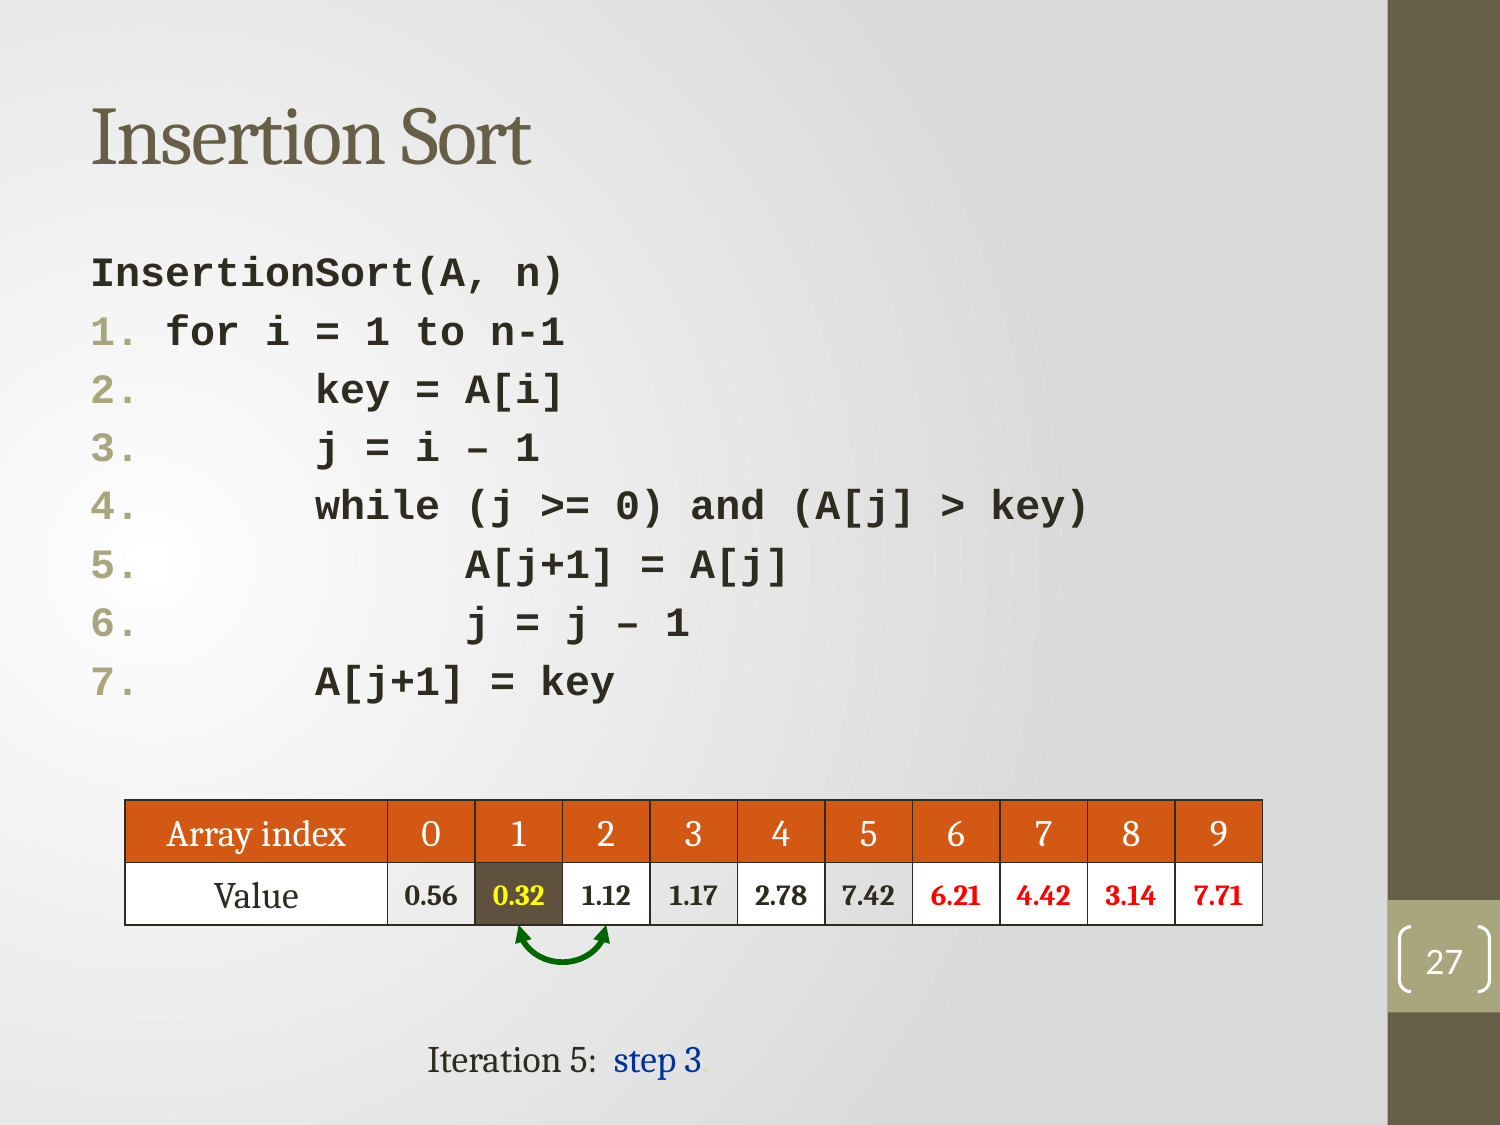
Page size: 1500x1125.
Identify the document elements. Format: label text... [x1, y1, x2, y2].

text_box 2.78 [737, 869, 825, 925]
text_box 7.42 [825, 869, 912, 925]
text_box 4.42 [999, 869, 1088, 925]
text_box Iteration 5: step 3. [412, 1027, 1025, 1087]
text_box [474, 869, 651, 926]
text_box 1.17 [660, 869, 737, 925]
slide_number 27 [1397, 925, 1492, 994]
title Insertion Sort [75, 37, 1325, 225]
text_box 3.14 [1088, 869, 1174, 925]
list InsertionSort(A, n) for i = 1 to n-1 key = A[i] j = i – 1 while (j >= 0) and (A[j] > key) A[j+1] = A[j] j = j – 1 A[j+1] = key [75, 237, 1325, 750]
text_box Value [125, 867, 388, 925]
text_box 6.21 [912, 869, 999, 925]
text_box 0.56 [388, 869, 472, 925]
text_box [124, 799, 1263, 863]
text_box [561, 880, 566, 970]
text_box 7.71 [1174, 869, 1263, 925]
